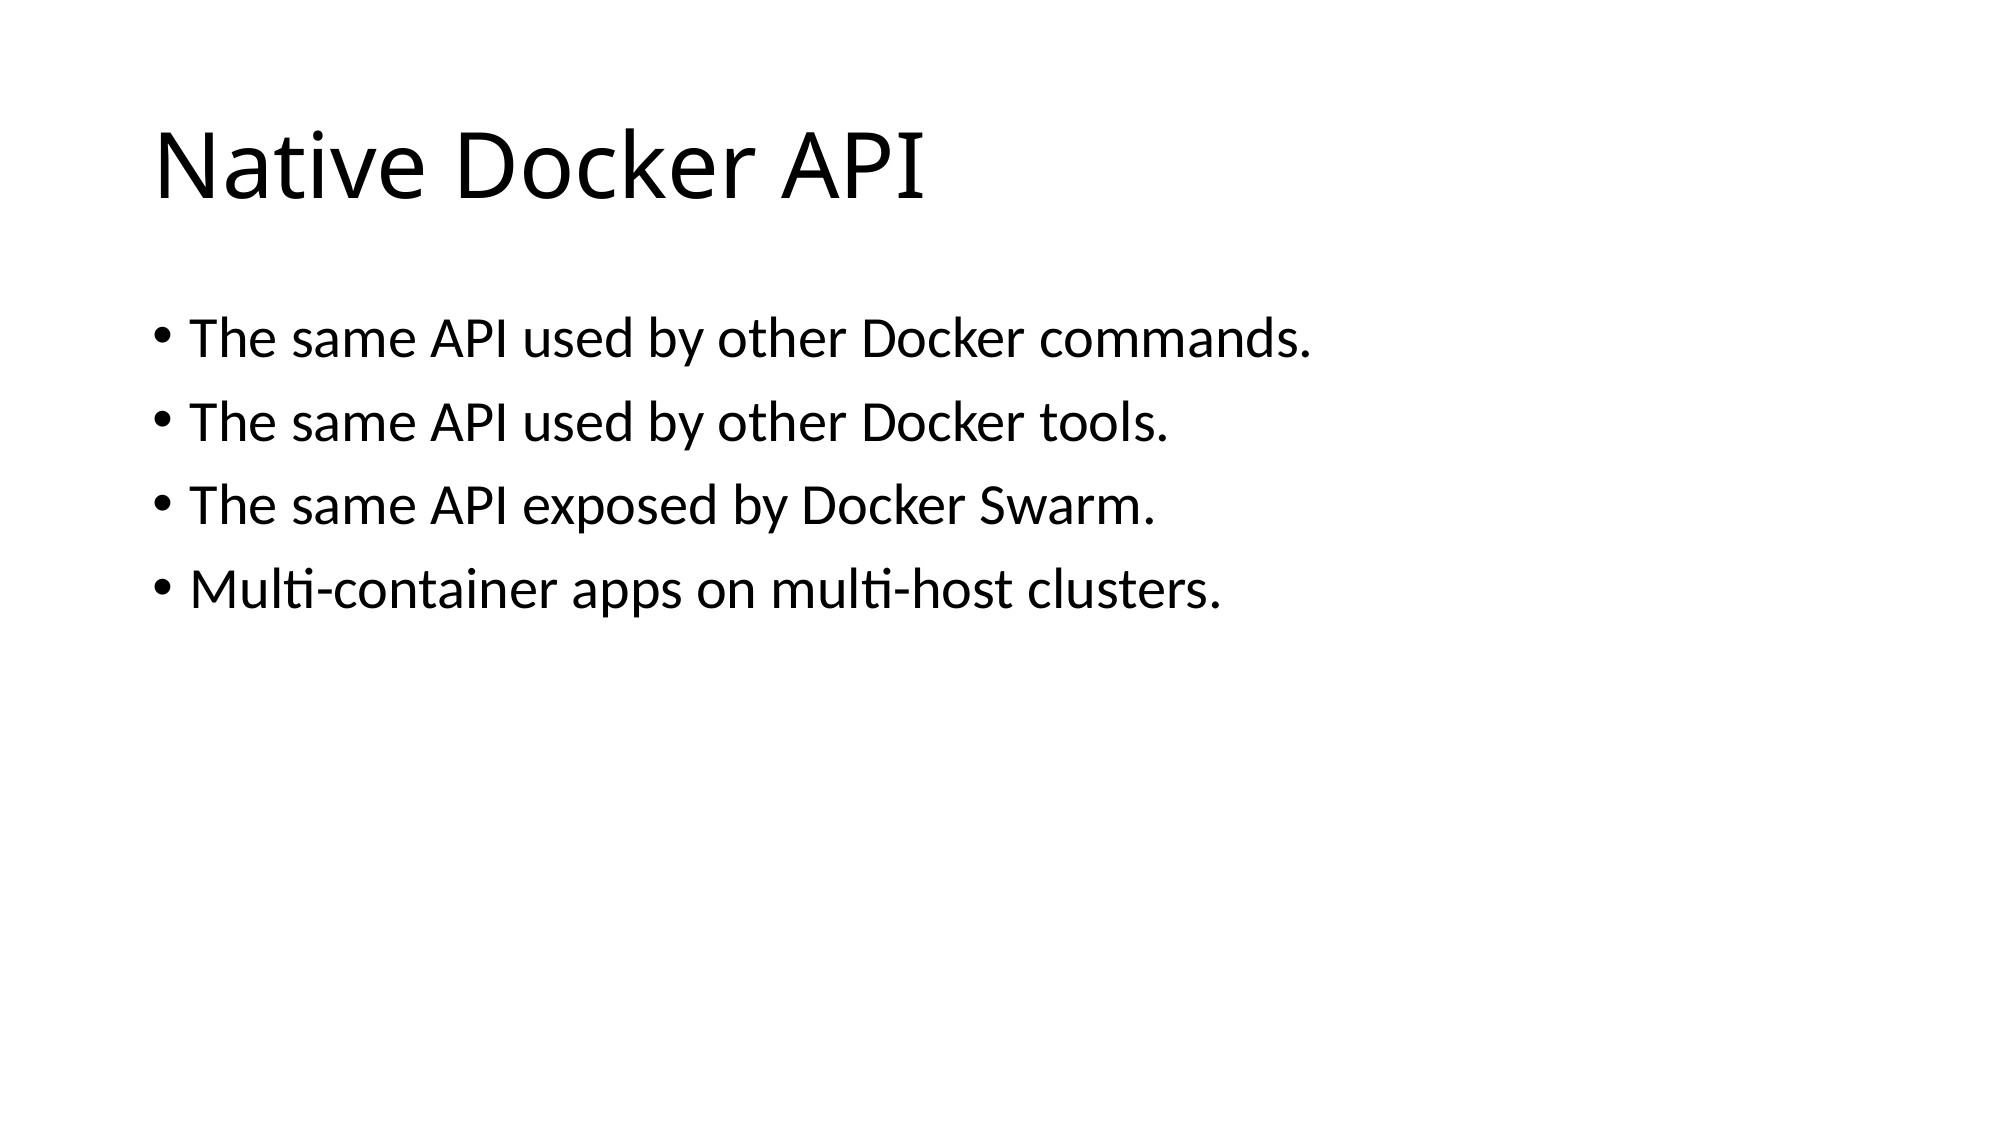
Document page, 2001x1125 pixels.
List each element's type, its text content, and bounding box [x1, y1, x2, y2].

title Native Docker API [137, 59, 1863, 278]
list The same API used by other Docker commands. The same API used by other Docker tools. The same API exposed by Docker Swarm. Multi-container apps on multi-host clusters. [137, 299, 1863, 1014]
